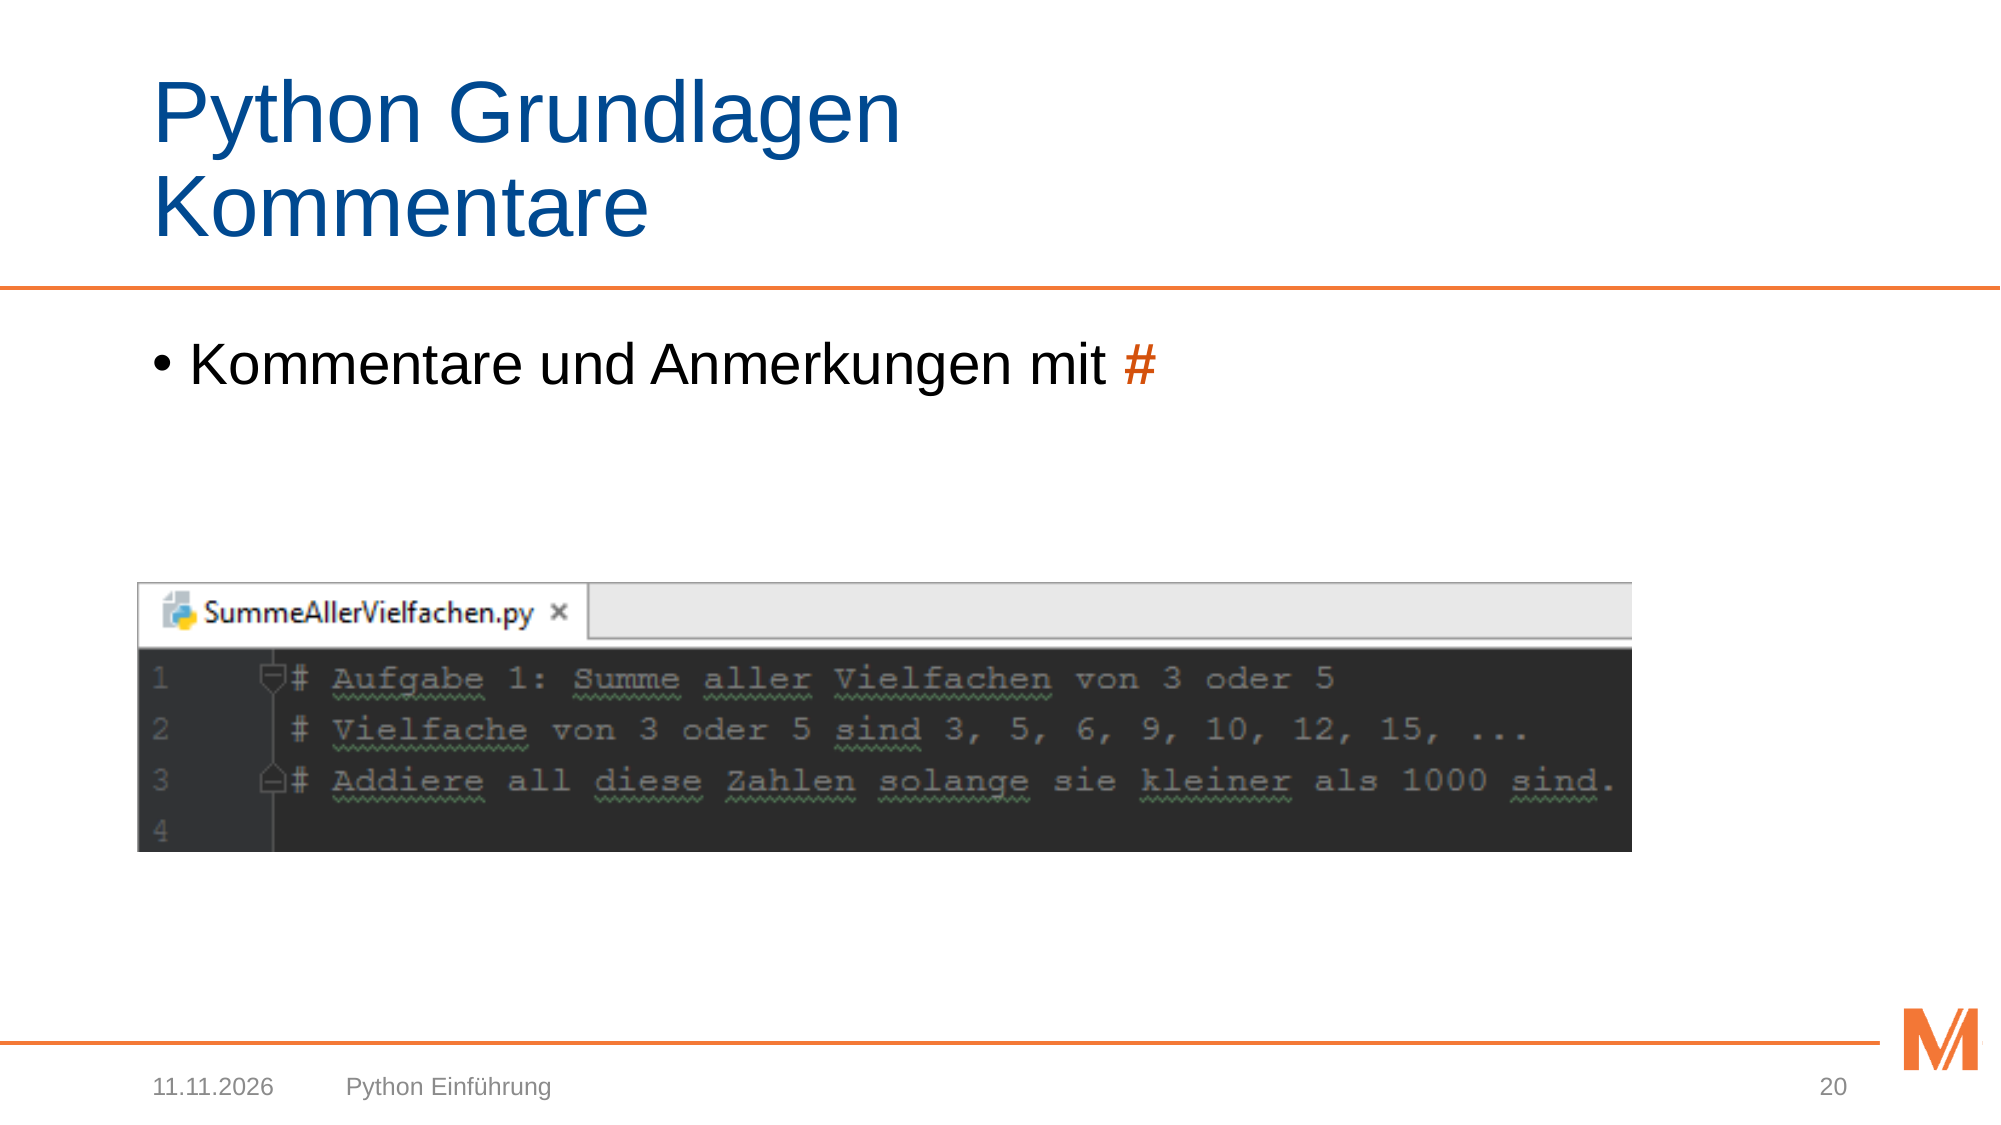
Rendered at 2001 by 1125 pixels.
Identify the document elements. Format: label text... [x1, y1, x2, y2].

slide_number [137, 1055, 313, 1116]
picture [1879, 989, 1982, 1097]
picture [137, 582, 1632, 852]
title Python Grundlagen Kommentare [137, 59, 1863, 264]
slide_number 20 [1743, 1055, 1863, 1116]
footer Python Einführung [330, 1055, 1721, 1116]
list Kommentare und Anmerkungen mit # [137, 327, 1875, 1028]
